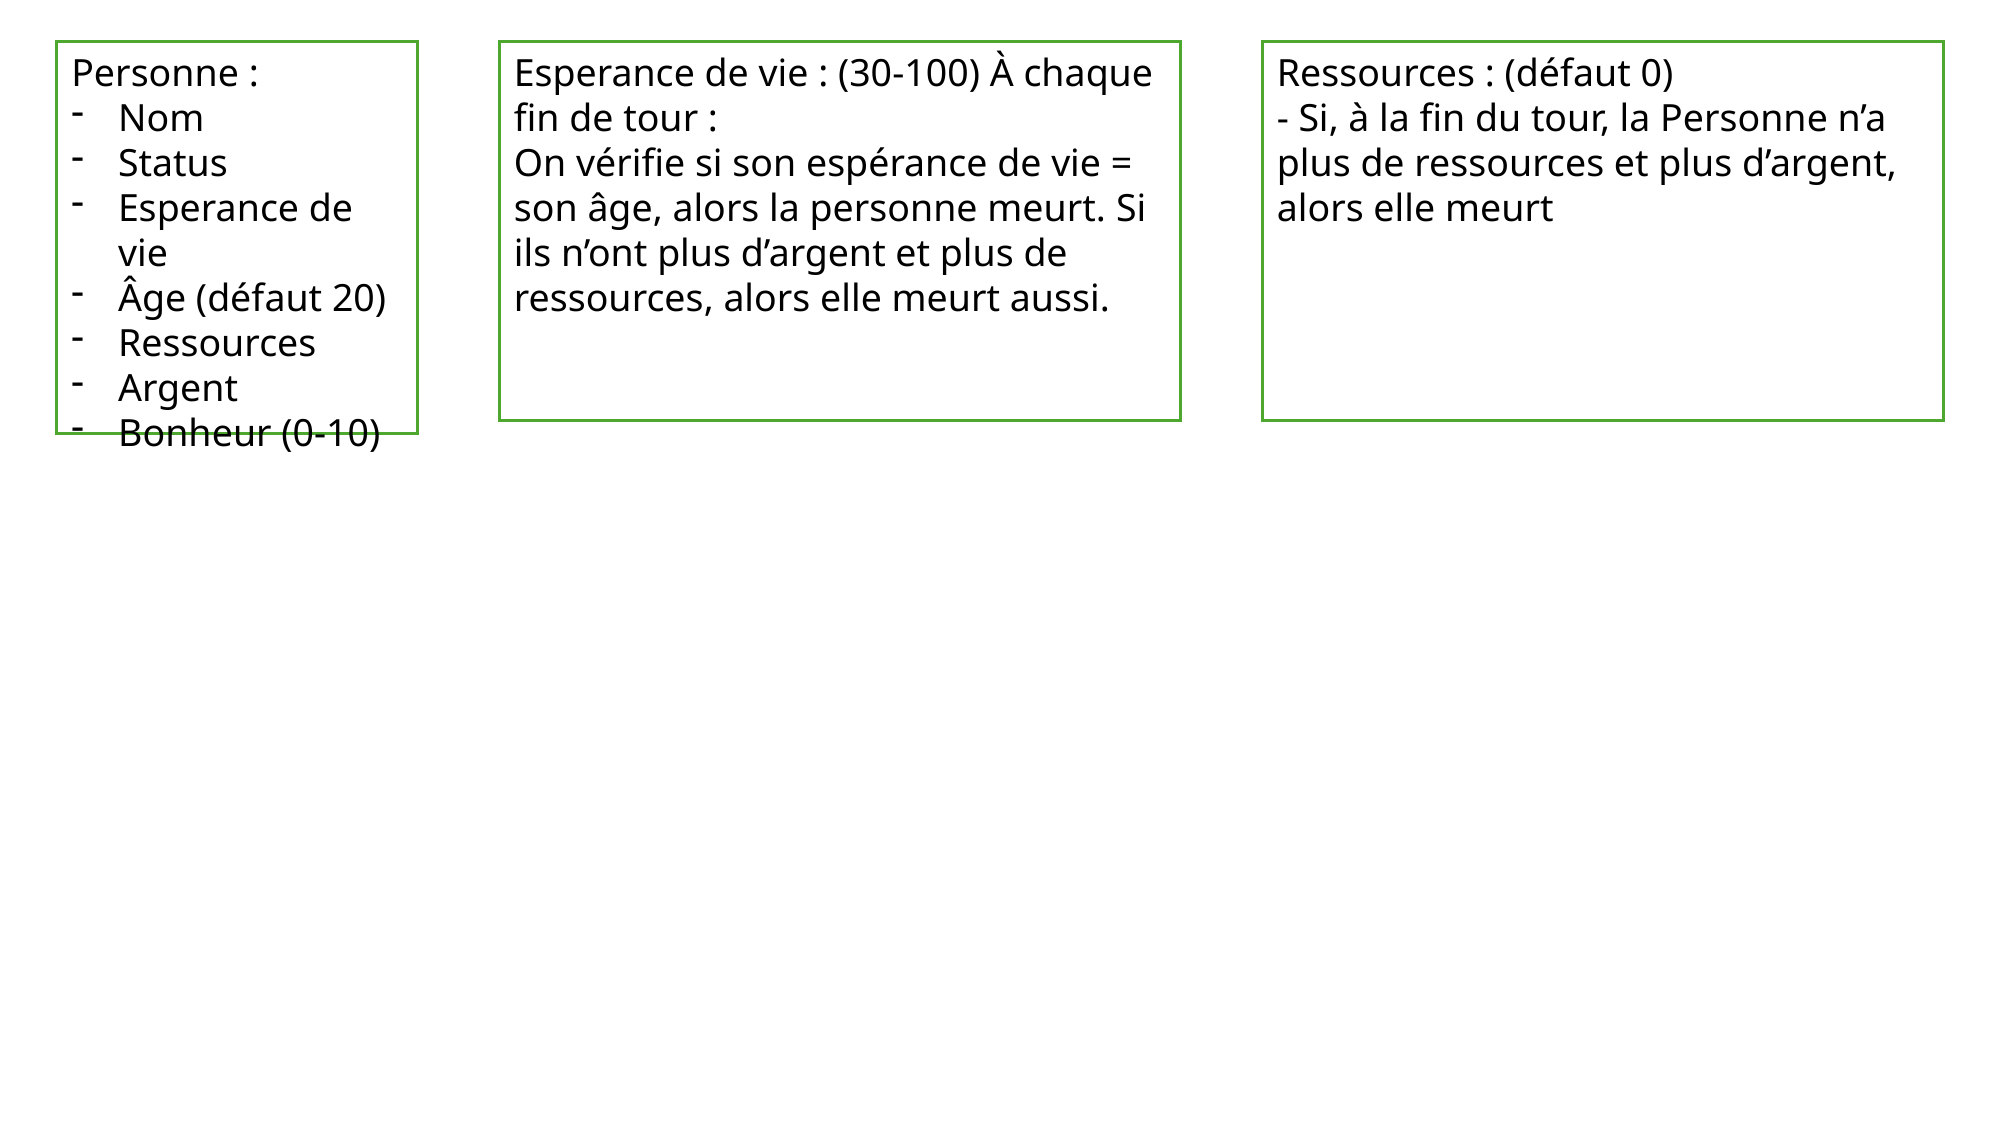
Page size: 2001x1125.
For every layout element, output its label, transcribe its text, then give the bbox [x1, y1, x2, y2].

text_box Ressources : (défaut 0) - Si, à la fin du tour, la Personne n’a plus de ressources et plus d’argent, alors elle meurt [1261, 40, 1945, 422]
text_box Personne : Nom Status Esperance de vie Âge (défaut 20) Ressources Argent Bonheur (0-10) [55, 40, 419, 435]
text_box Esperance de vie : (30-100) À chaque fin de tour : On vérifie si son espérance de vie = son âge, alors la personne meurt. Si ils n’ont plus d’argent et plus de ressources, alors elle meurt aussi. [498, 40, 1182, 422]
